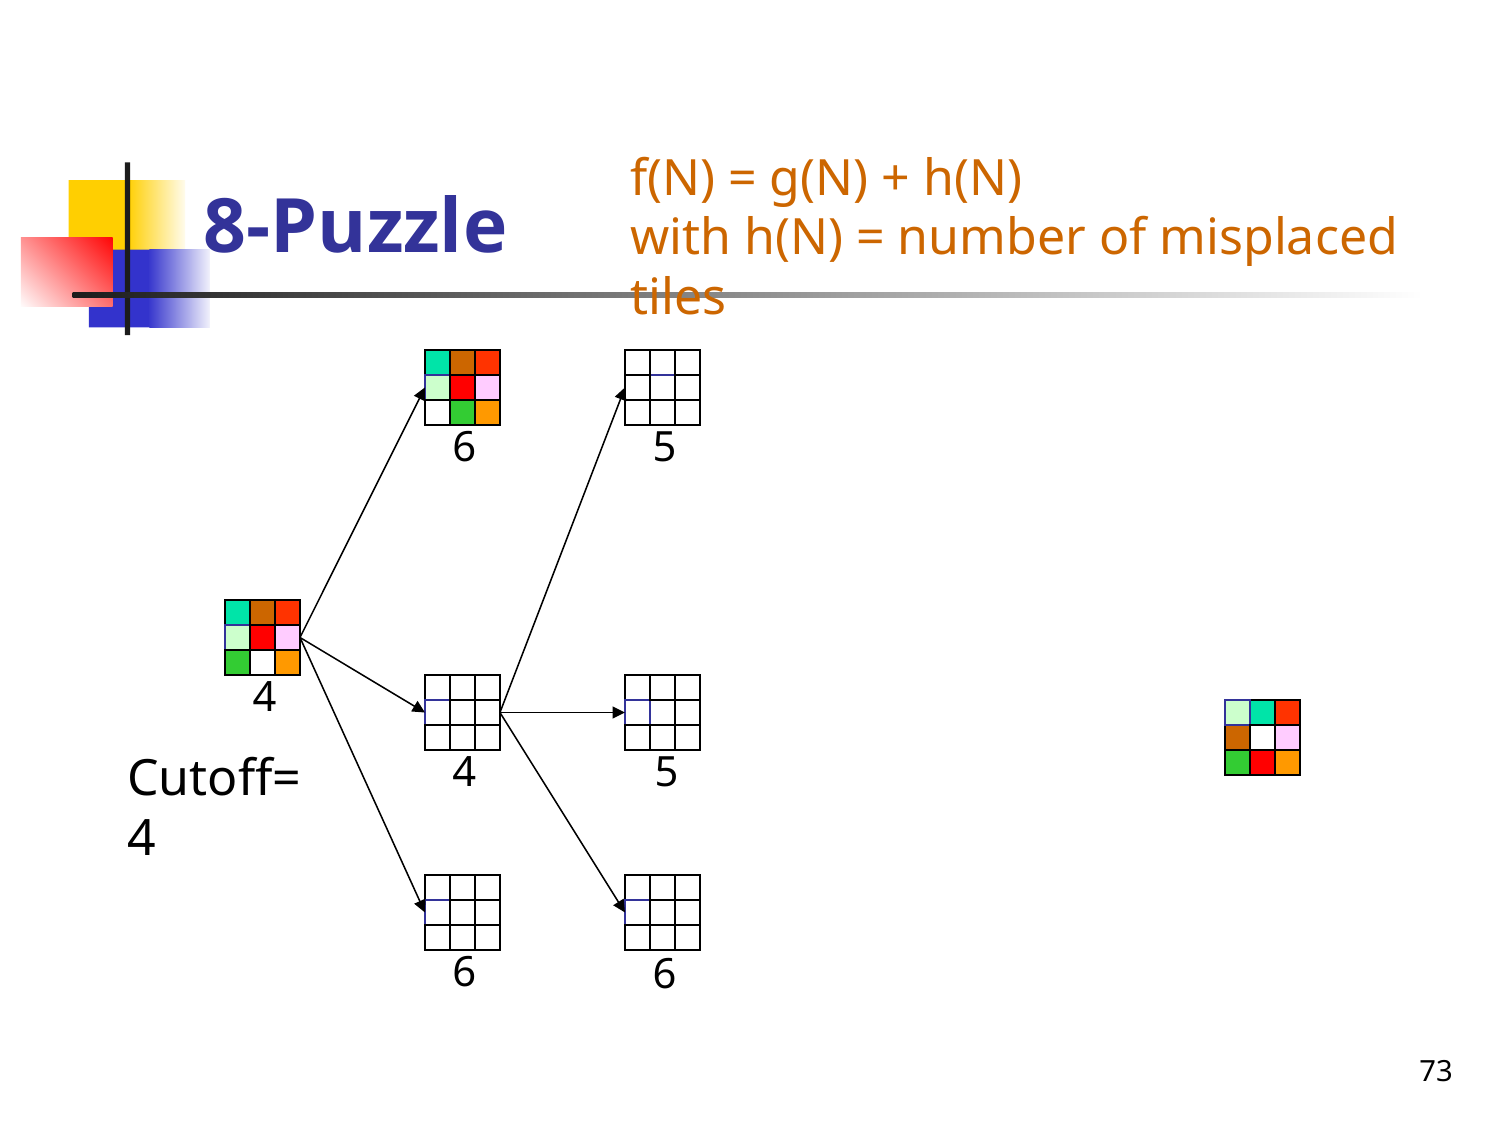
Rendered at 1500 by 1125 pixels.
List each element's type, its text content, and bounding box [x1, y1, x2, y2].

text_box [499, 349, 701, 713]
text_box Cutoff=4 [112, 737, 294, 873]
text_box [499, 808, 701, 1005]
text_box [499, 719, 701, 803]
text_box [224, 599, 294, 728]
text_box f(N) = g(N) + h(N) with h(N) = number of misplaced tiles [615, 137, 1488, 333]
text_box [299, 349, 501, 638]
slide_number ‹#› [1155, 1024, 1468, 1100]
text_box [299, 645, 494, 1003]
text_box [1224, 699, 1301, 776]
title 8-Puzzle [188, 35, 1468, 275]
